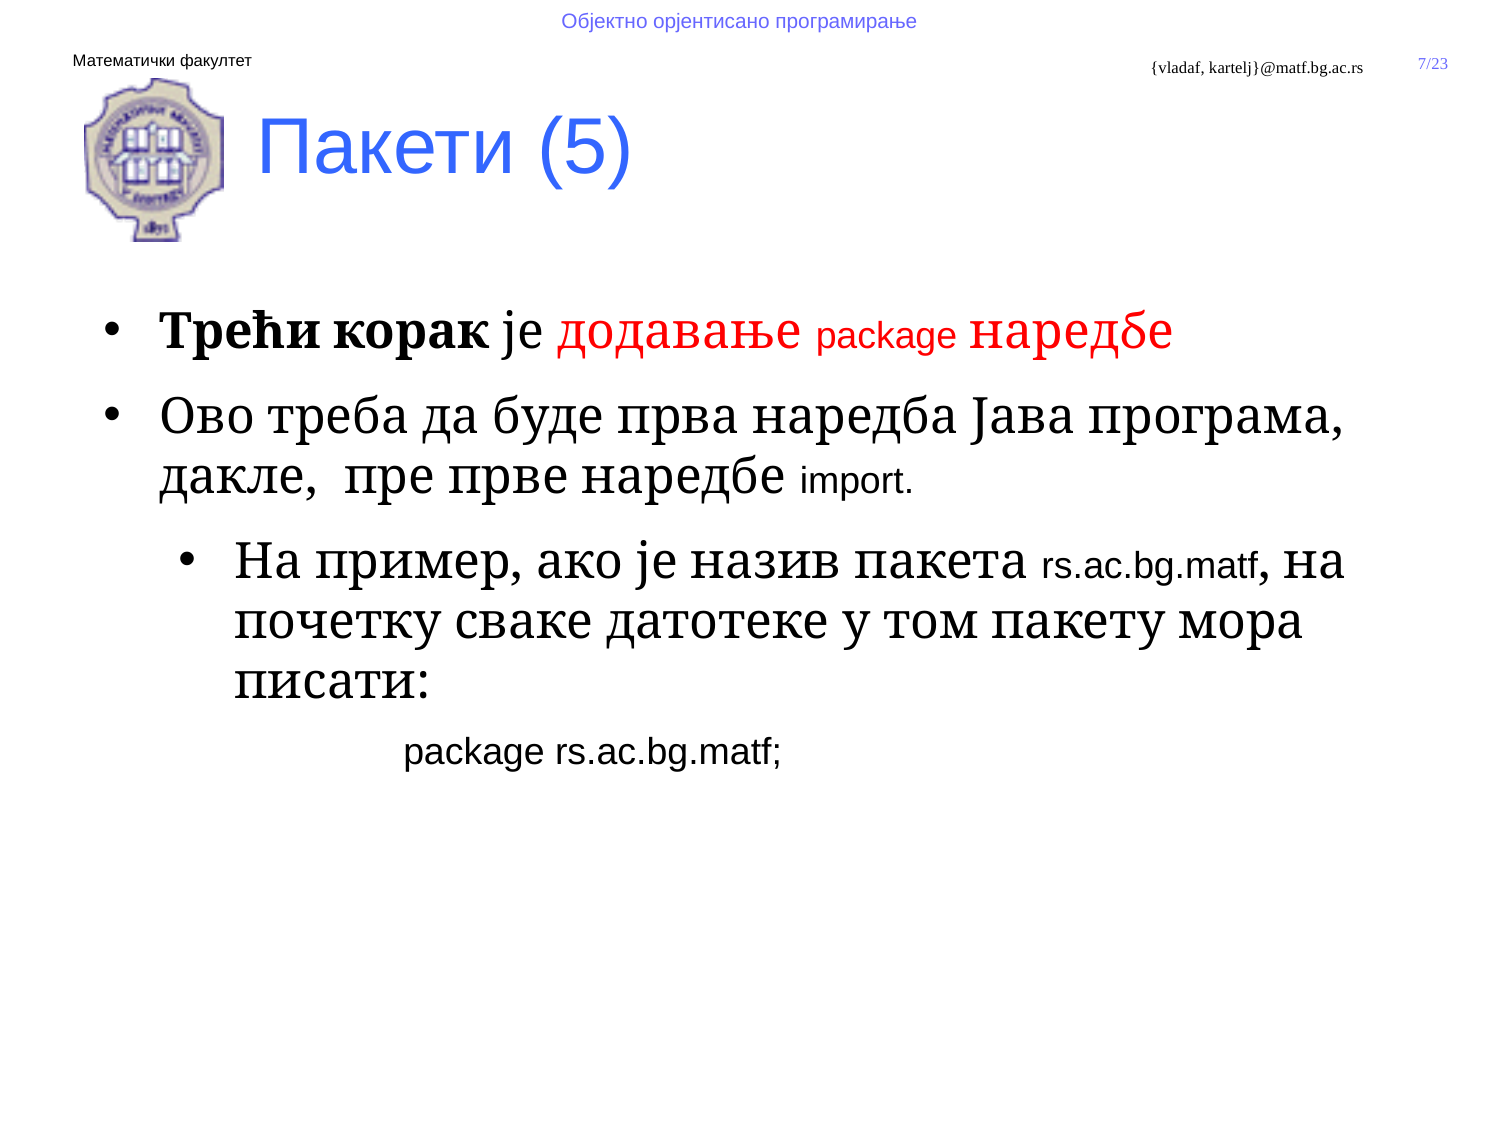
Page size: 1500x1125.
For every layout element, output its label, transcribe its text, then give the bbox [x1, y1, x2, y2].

text_box Пакети (5) [242, 66, 1199, 217]
picture [84, 78, 224, 242]
text_box Трећи корак је додавање package наредбе Ово треба да буде прва наредба Јава програма, дакле, пре прве наредбе import. На пример, ако је назив пакета rs.ac.bg.matf, на почетку сваке датотеке у том пакету мора писати: package rs.ac.bg.matf; [88, 290, 1401, 780]
